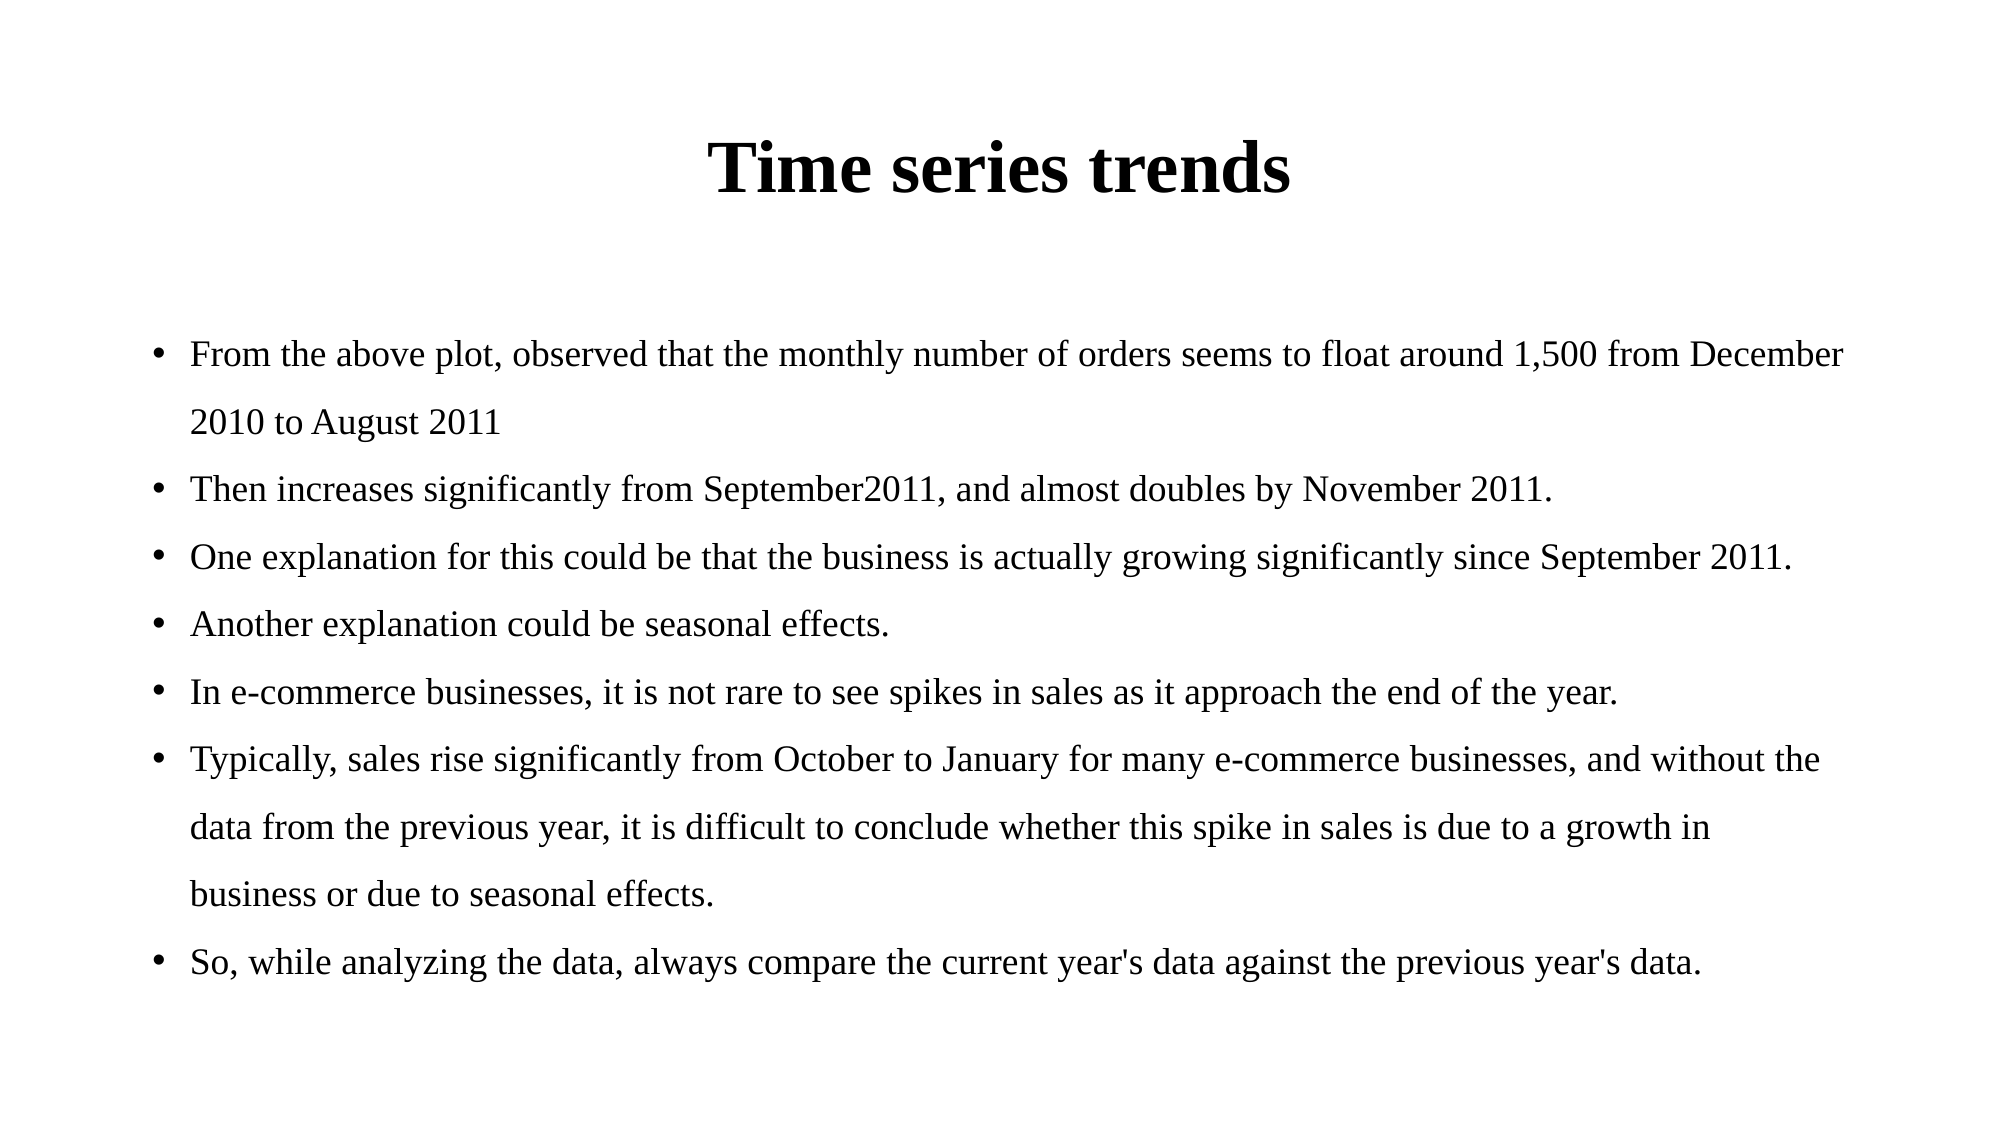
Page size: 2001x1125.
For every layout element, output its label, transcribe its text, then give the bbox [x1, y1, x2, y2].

list From the above plot, observed that the monthly number of orders seems to float around 1,500 from December 2010 to August 2011 Then increases significantly from September2011, and almost doubles by November 2011. One explanation for this could be that the business is actually growing significantly since September 2011. Another explanation could be seasonal effects. In e-commerce businesses, it is not rare to see spikes in sales as it approach the end of the year. Typically, sales rise significantly from October to January for many e-commerce businesses, and without the data from the previous year, it is difficult to conclude whether this spike in sales is due to a growth in business or due to seasonal effects. So, while analyzing the data, always compare the current year's data against the previous year's data. [137, 299, 1863, 1014]
title Time series trends [137, 59, 1863, 278]
